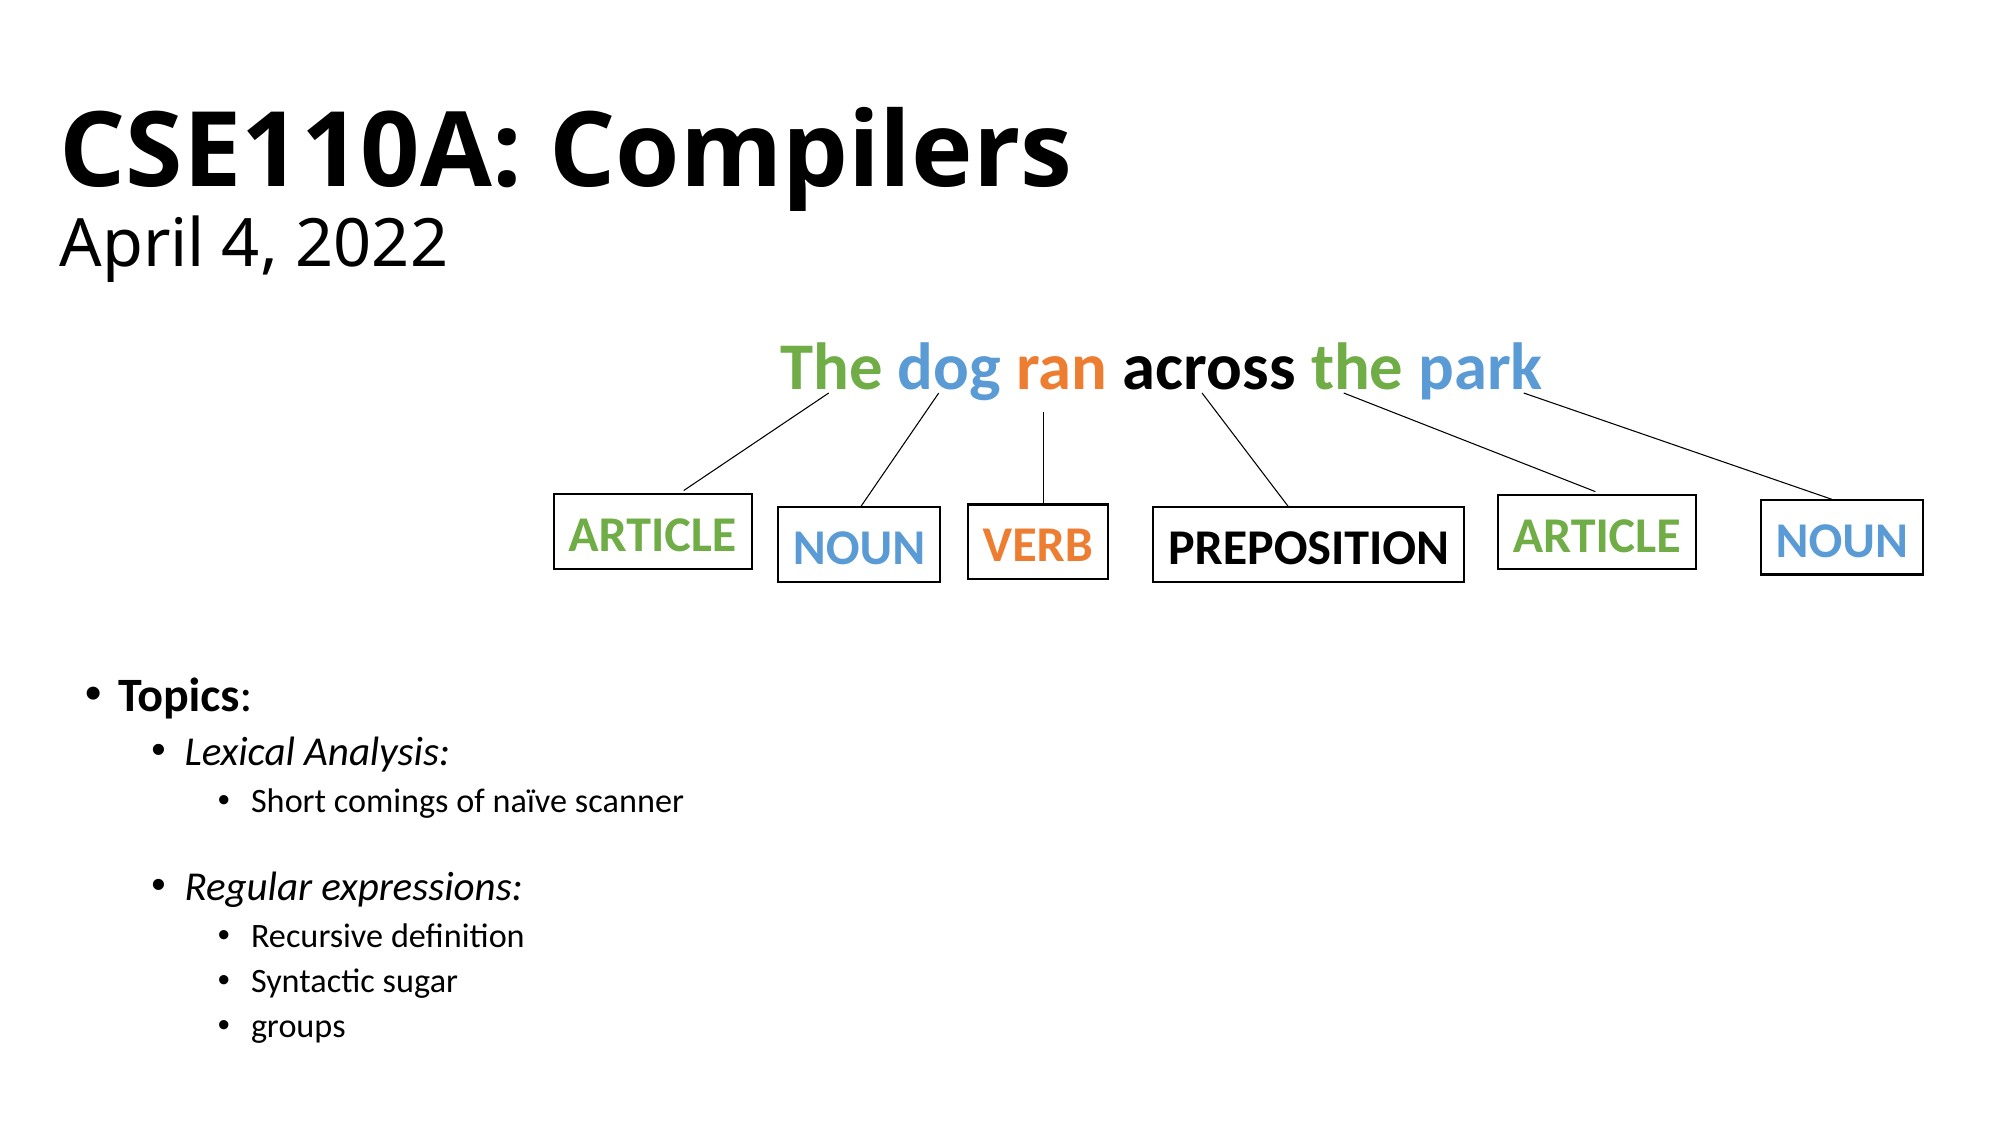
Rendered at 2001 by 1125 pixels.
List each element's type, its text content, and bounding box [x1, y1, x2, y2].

title CSE110A: Compilers April 4, 2022 [44, 60, 1770, 316]
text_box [860, 393, 939, 508]
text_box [683, 393, 829, 491]
text_box ARTICLE [1497, 494, 1697, 570]
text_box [1202, 393, 1289, 508]
text_box PREPOSITION [1152, 506, 1465, 583]
text_box NOUN [777, 506, 941, 583]
text_box NOUN [1760, 499, 1924, 576]
list Topics: Lexical Analysis: Short comings of naïve scanner Regular expressions: Recursive definition Syntactic sugar groups [69, 662, 1203, 1058]
text_box The dog ran across the park [766, 315, 1558, 411]
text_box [1523, 392, 1833, 500]
text_box VERB [967, 503, 1109, 580]
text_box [1343, 392, 1523, 492]
text_box ARTICLE [553, 493, 753, 570]
